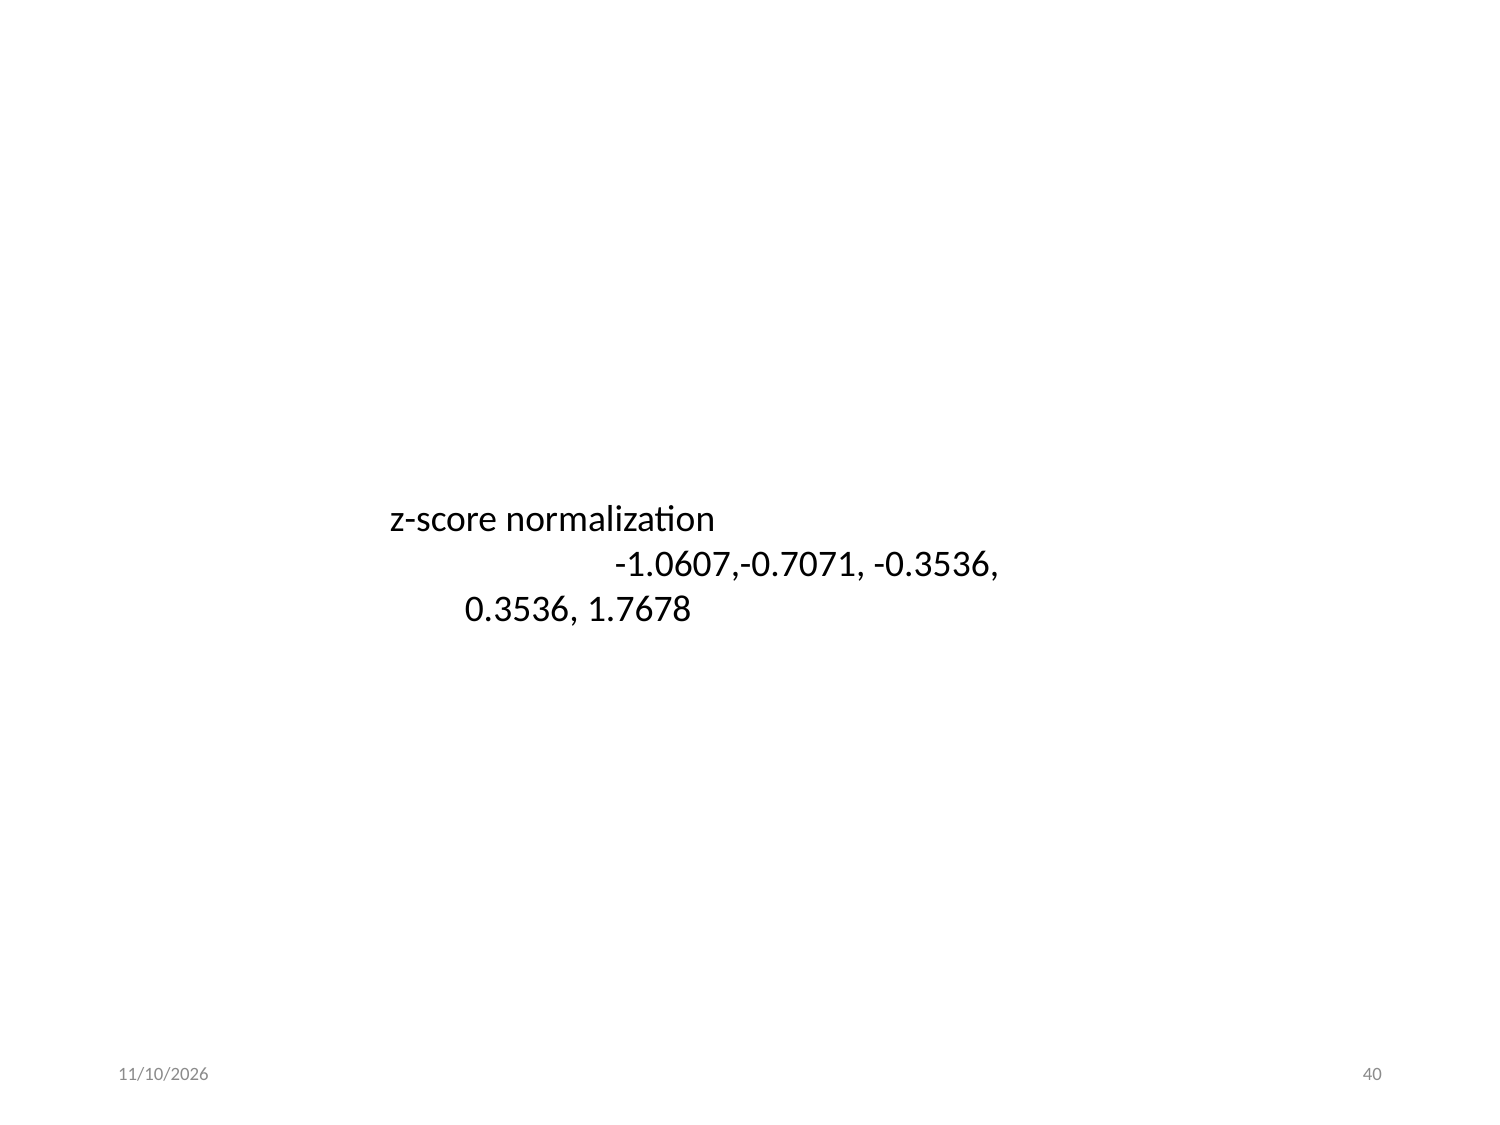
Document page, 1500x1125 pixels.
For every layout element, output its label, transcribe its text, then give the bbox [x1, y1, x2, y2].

text_box z-score normalization -1.0607,-0.7071, -0.3536, 0.3536, 1.7678 [374, 486, 1125, 637]
slide_number 40 [1059, 1042, 1397, 1103]
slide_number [103, 1042, 441, 1103]
